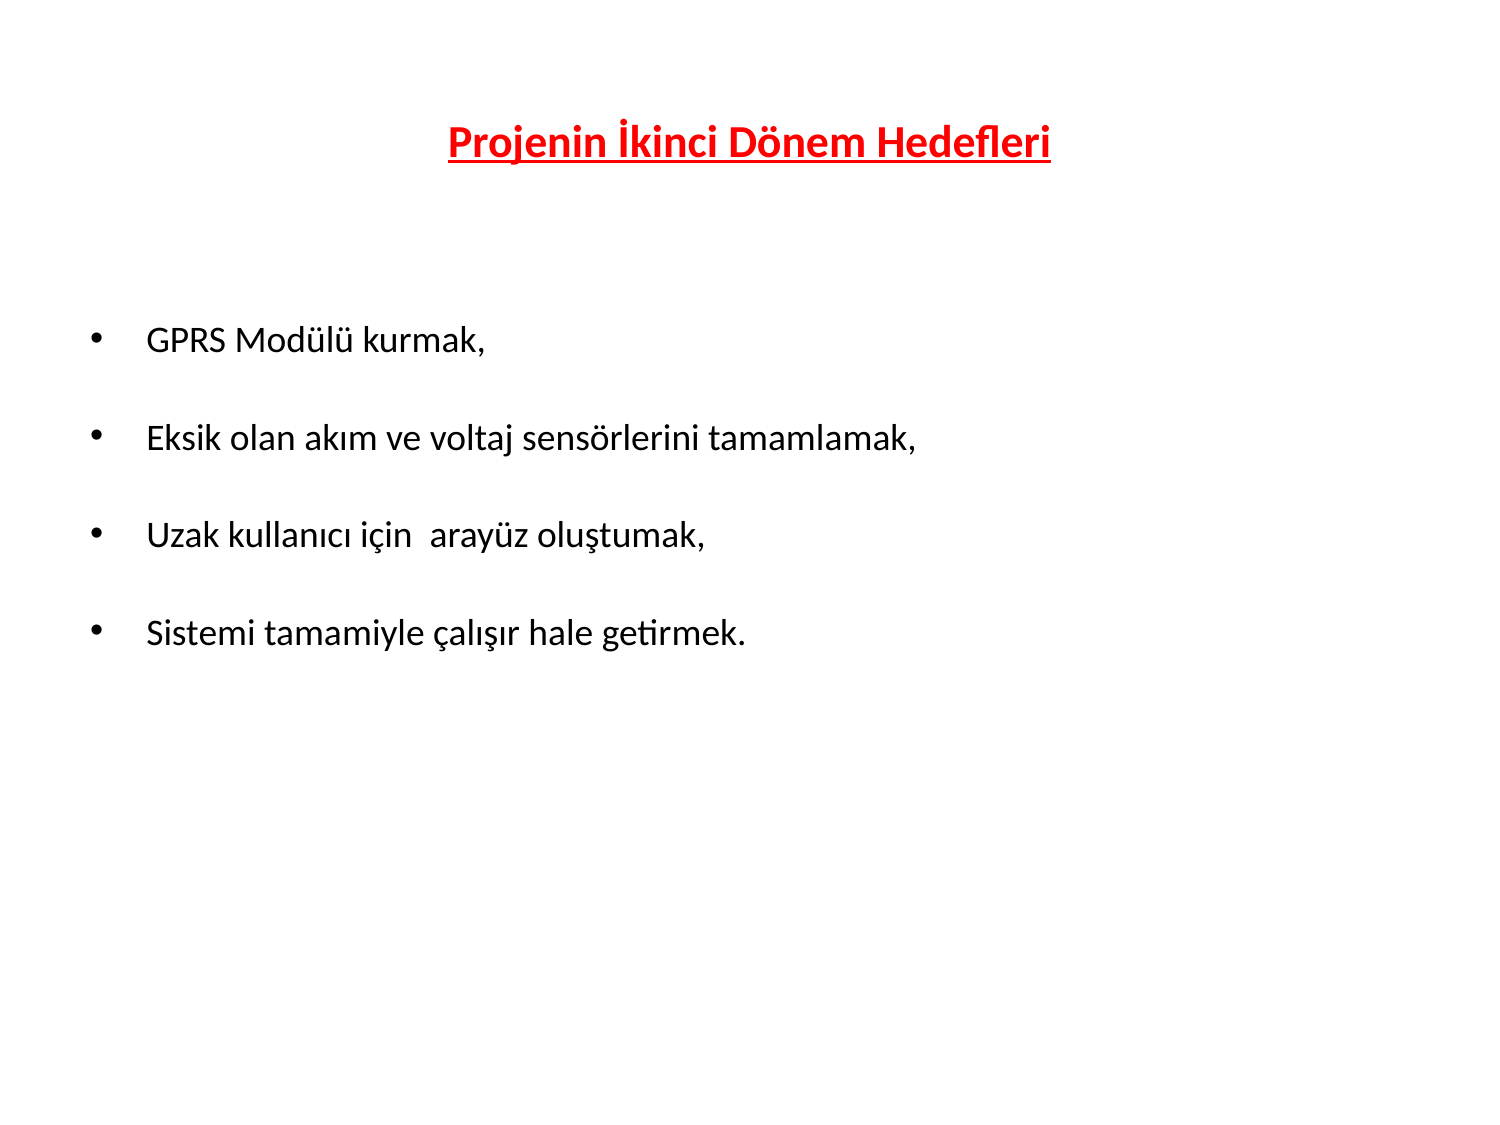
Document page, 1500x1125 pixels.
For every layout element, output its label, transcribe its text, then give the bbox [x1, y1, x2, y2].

list GPRS Modülü kurmak, Eksik olan akım ve voltaj sensörlerini tamamlamak, Uzak kullanıcı için arayüz oluştumak, Sistemi tamamiyle çalışır hale getirmek. [75, 262, 1425, 1005]
title Projenin İkinci Dönem Hedefleri [75, 45, 1425, 233]
